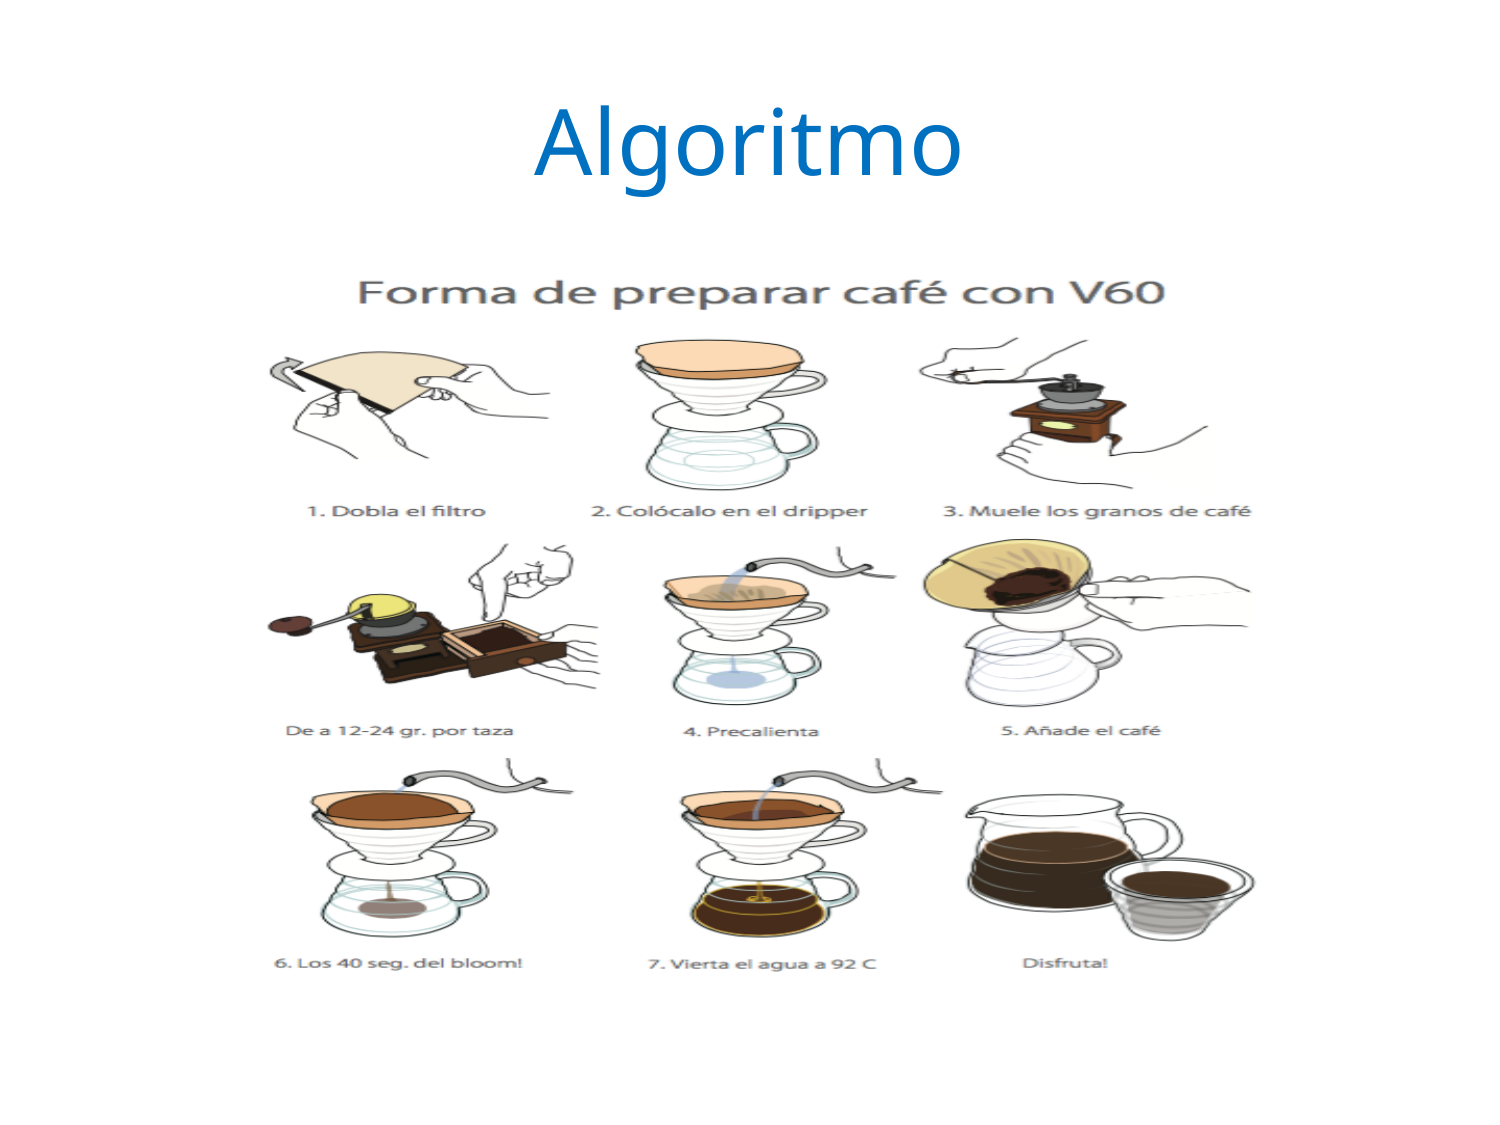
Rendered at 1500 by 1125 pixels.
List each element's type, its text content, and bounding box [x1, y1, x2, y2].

title Algoritmo [75, 45, 1425, 233]
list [206, 262, 1318, 1006]
